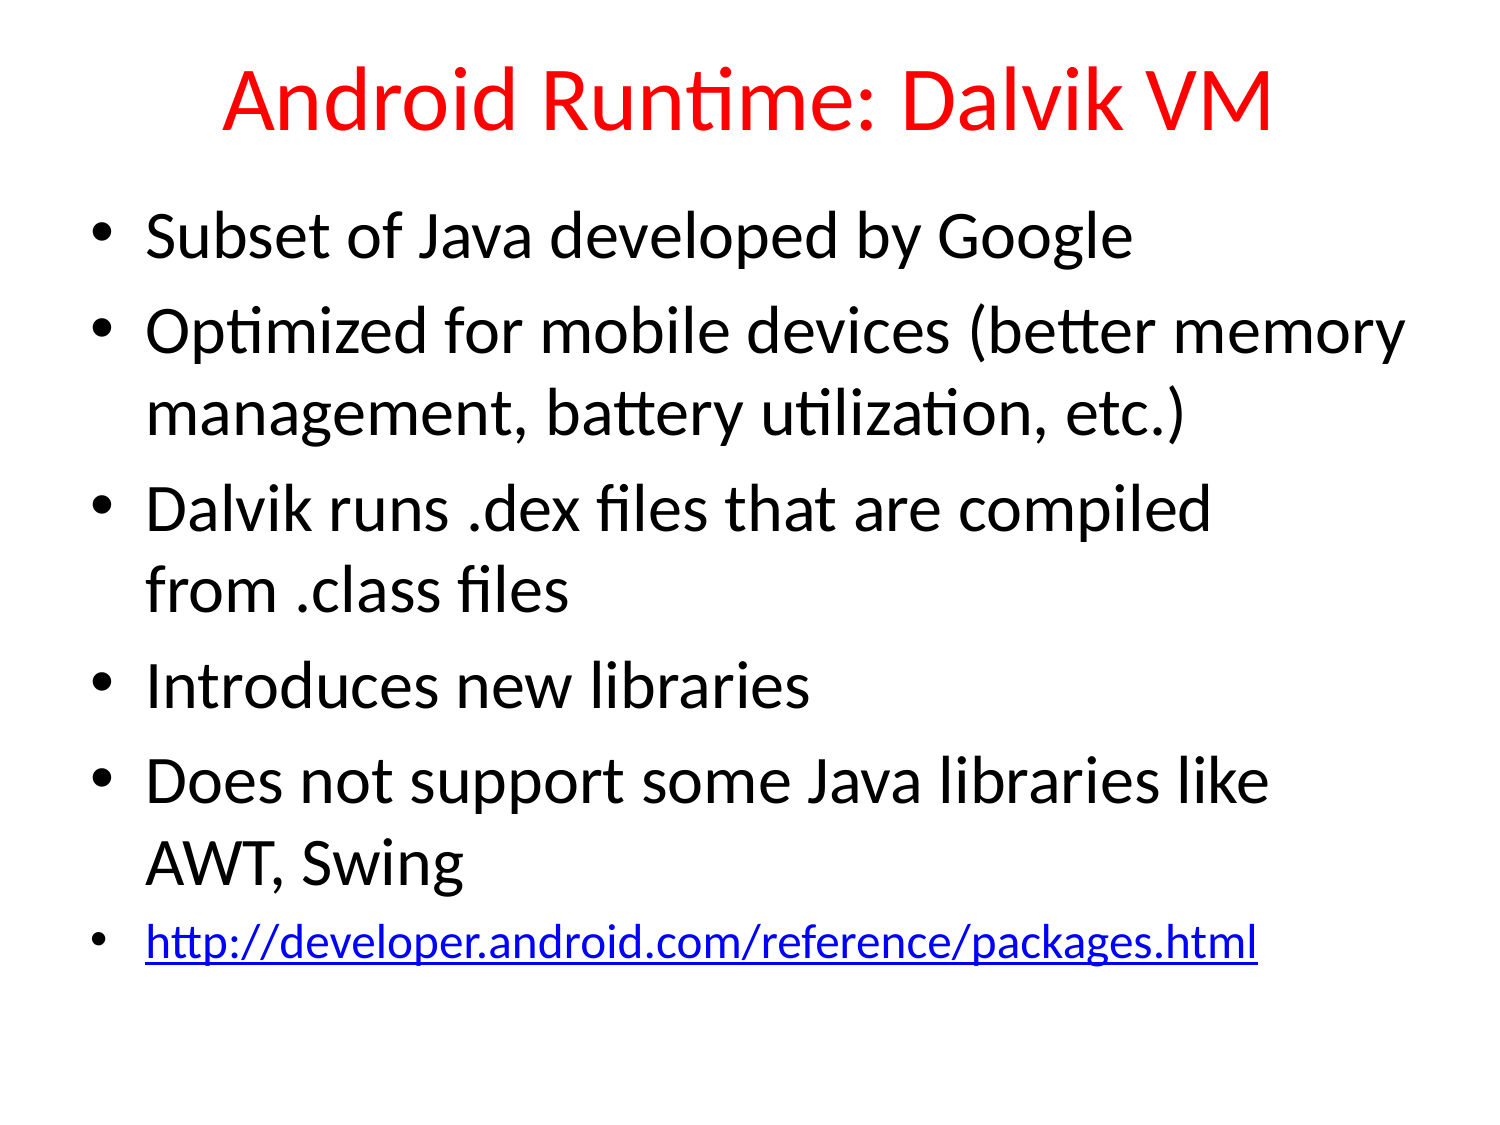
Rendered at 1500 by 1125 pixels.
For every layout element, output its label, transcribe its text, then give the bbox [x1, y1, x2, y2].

list Subset of Java developed by Google Optimized for mobile devices (better memory management, battery utilization, etc.) Dalvik runs .dex files that are compiled from .class files Introduces new libraries Does not support some Java libraries like AWT, Swing http://developer.android.com/reference/packages.html [75, 182, 1425, 1038]
title Android Runtime: Dalvik VM [75, 0, 1425, 182]
